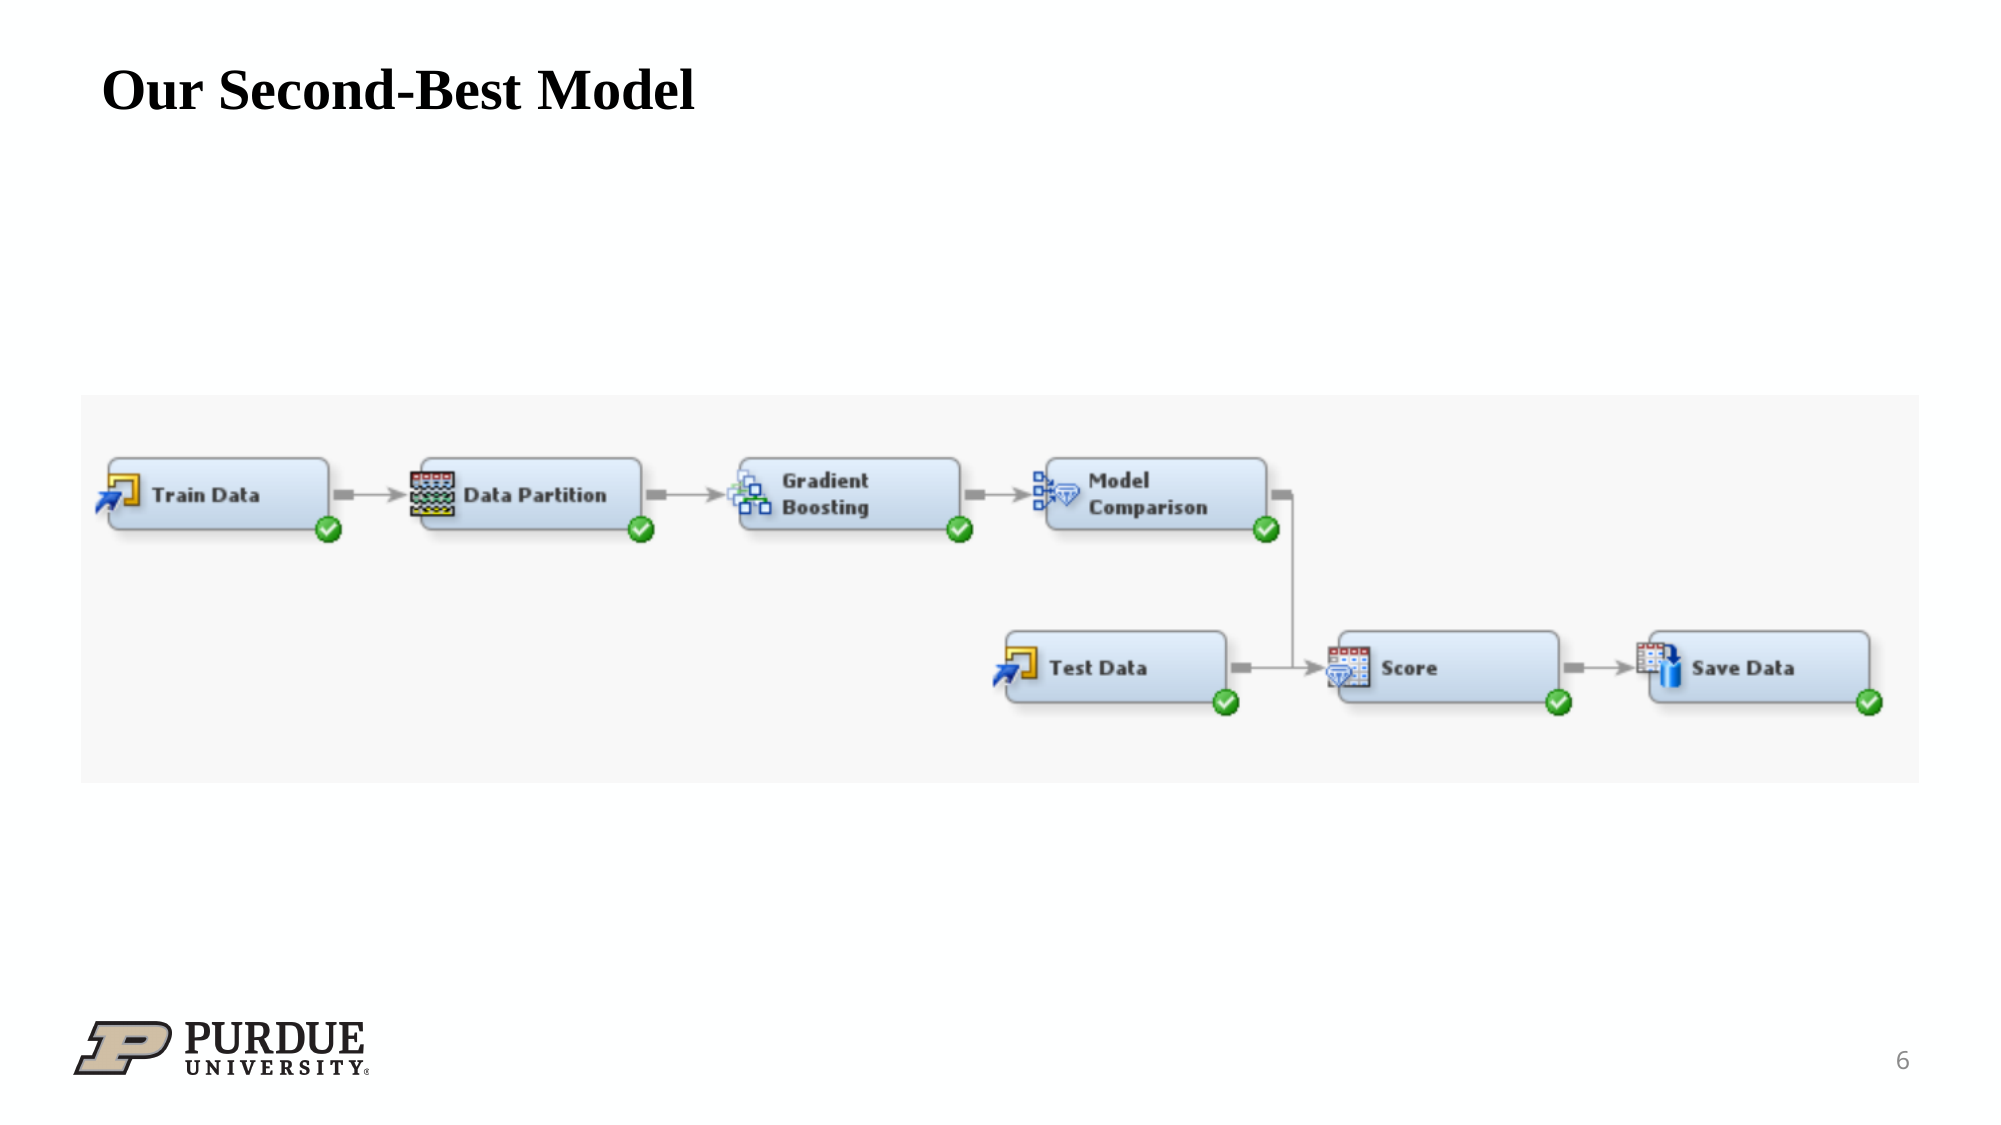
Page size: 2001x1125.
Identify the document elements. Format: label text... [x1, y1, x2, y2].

picture [81, 395, 1919, 783]
slide_number 6 [1744, 1031, 1925, 1092]
text_box Our Second-Best Model [86, 43, 1280, 129]
